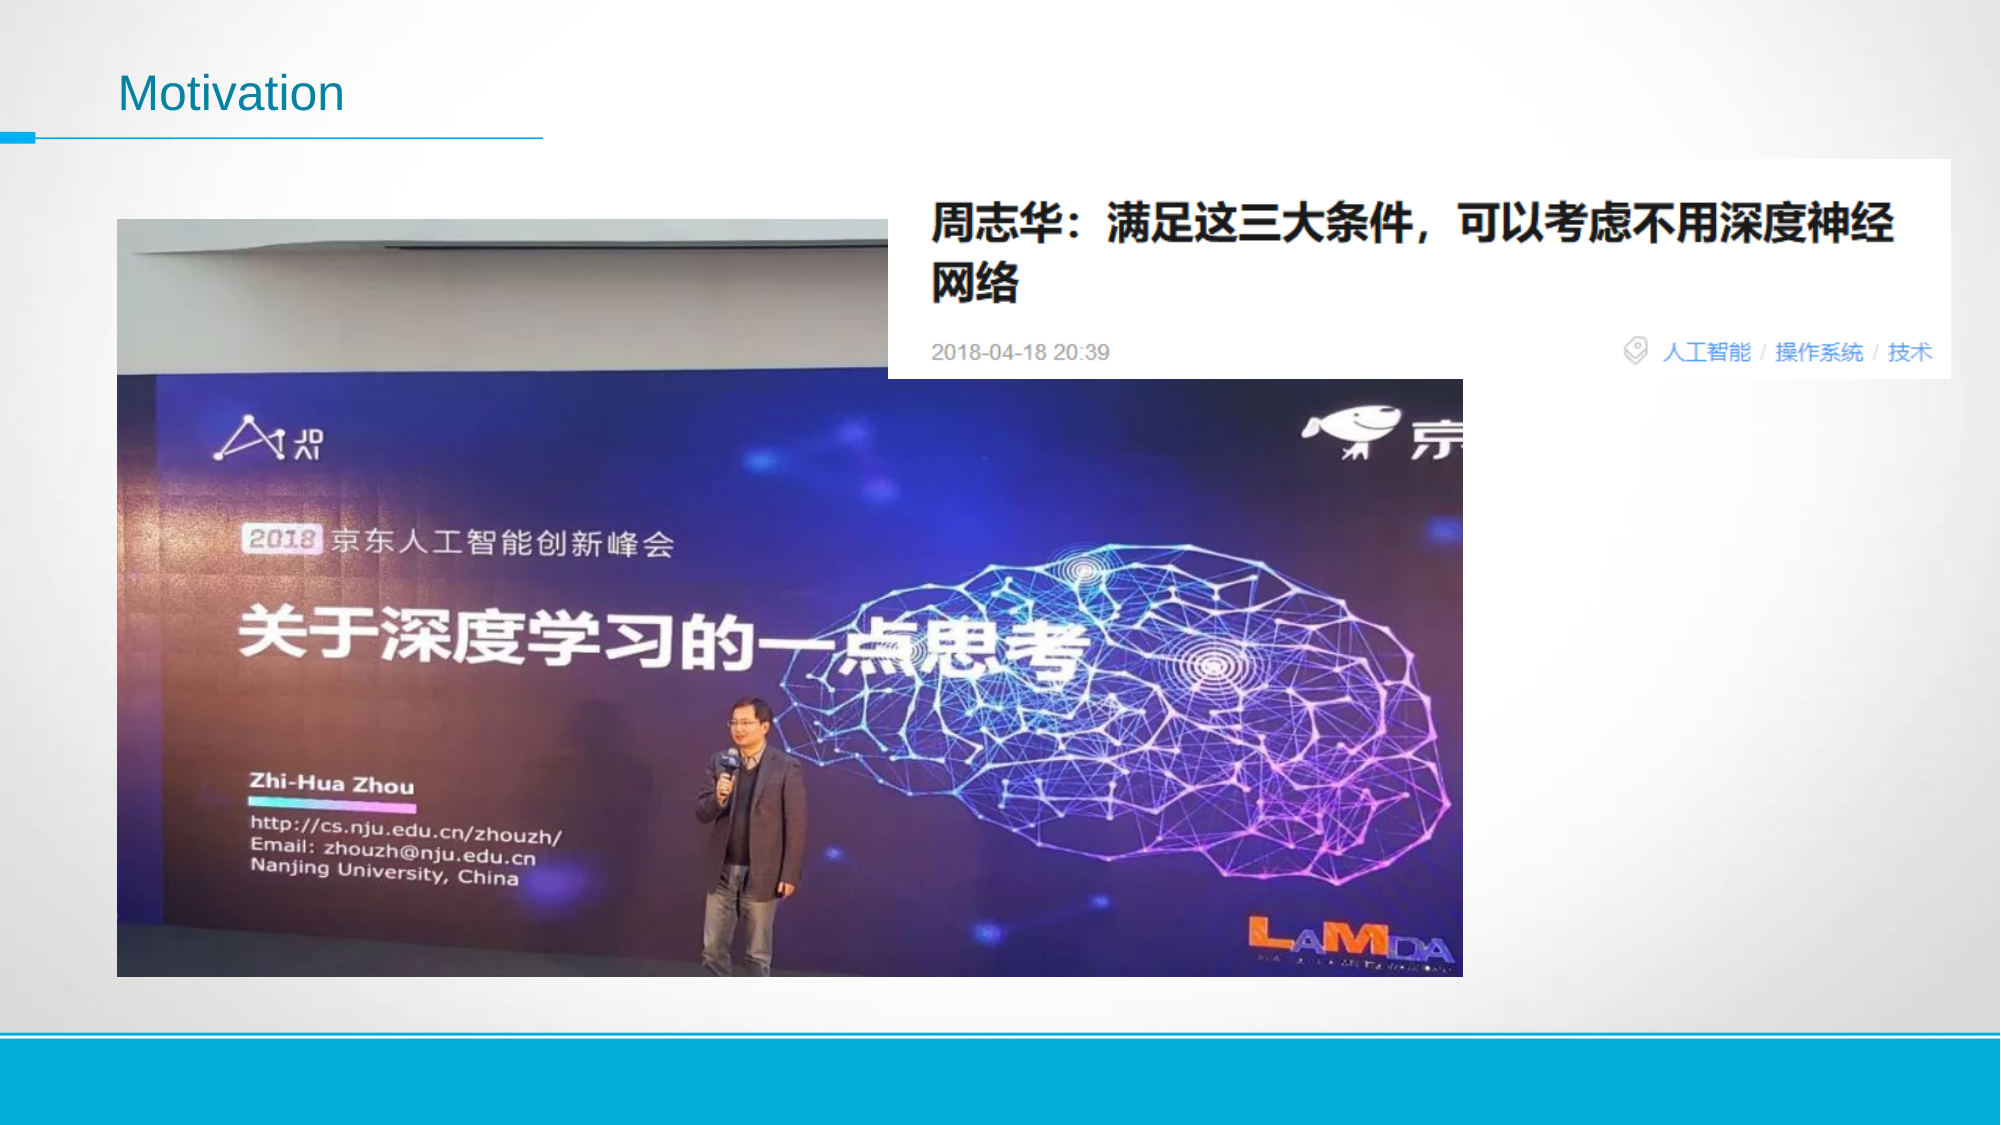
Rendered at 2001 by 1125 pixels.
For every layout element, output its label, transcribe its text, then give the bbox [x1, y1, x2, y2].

picture [0, 0, 2000, 1032]
title Motivation [102, 42, 1903, 138]
